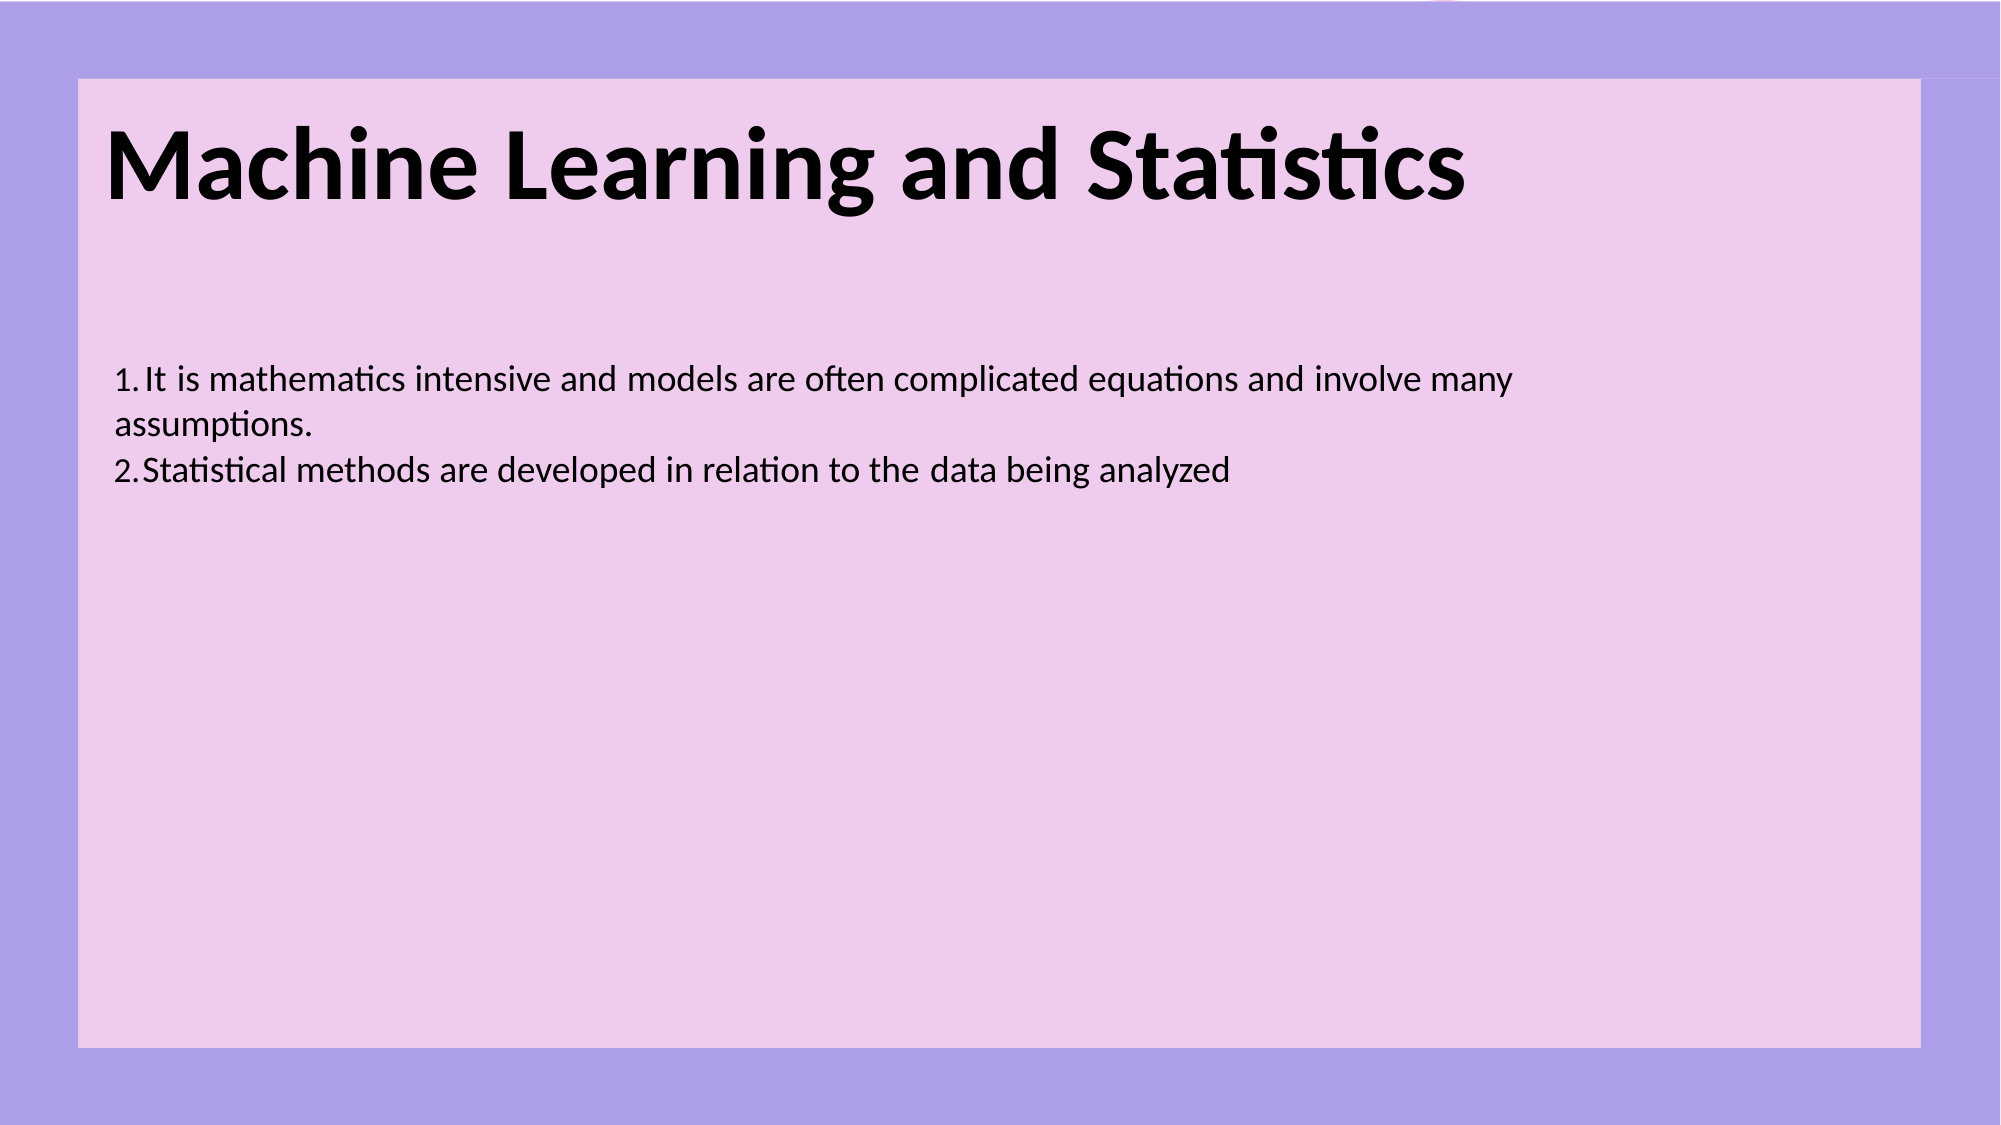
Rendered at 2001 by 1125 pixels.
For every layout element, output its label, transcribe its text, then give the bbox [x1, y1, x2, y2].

text_box It is mathematics intensive and models are often complicated equations and involve many assumptions. Statistical methods are developed in relation to the data being analyzed [112, 352, 1517, 490]
title Machine Learning and Statistics [99, 75, 1900, 283]
